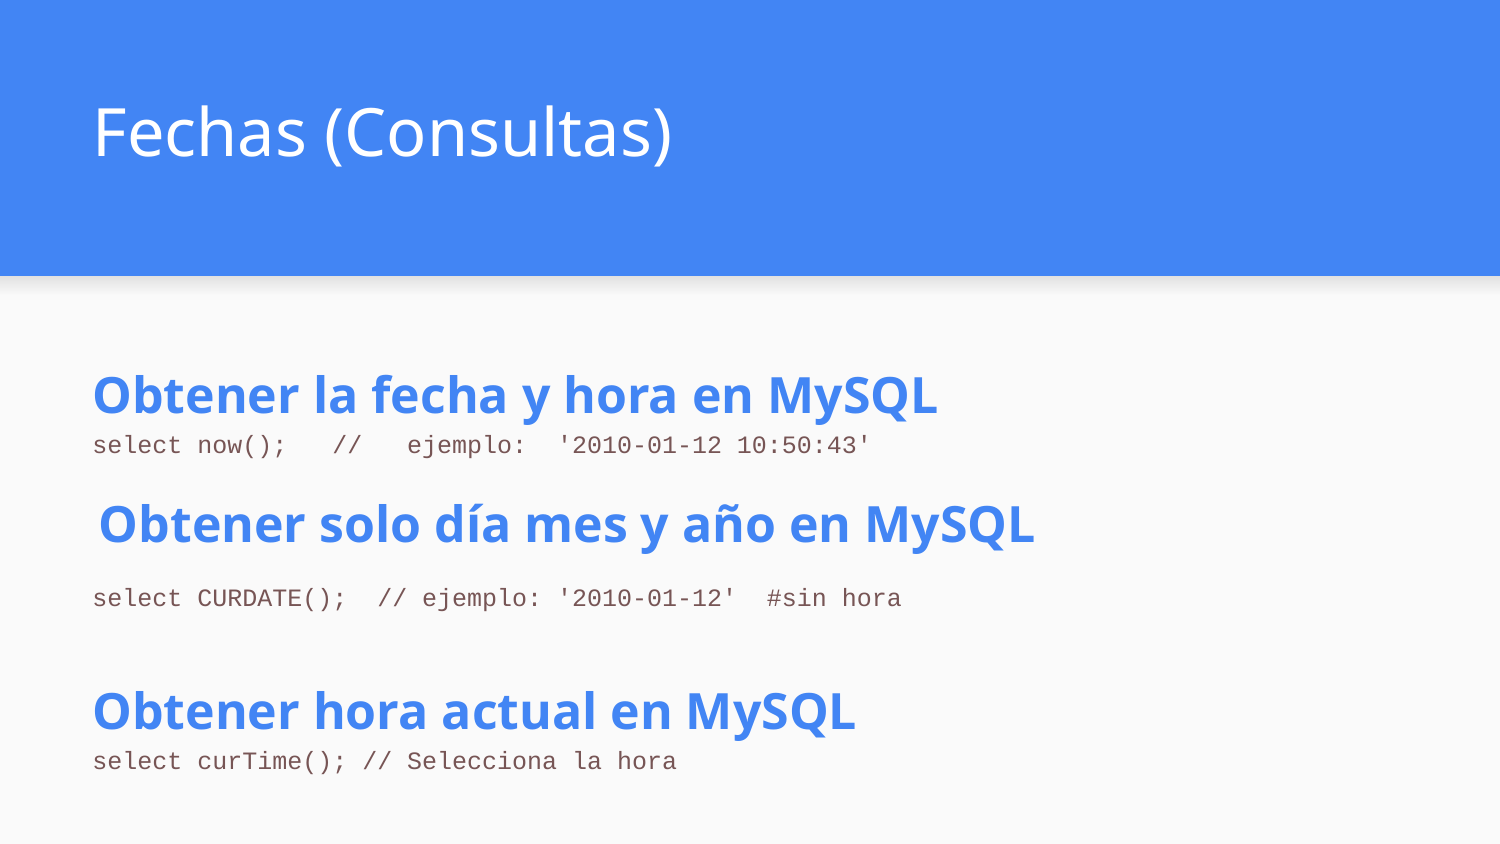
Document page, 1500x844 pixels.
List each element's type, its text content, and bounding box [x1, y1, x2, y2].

list Obtener la fecha y hora en MySQL select now(); // ejemplo: '2010-01-12 10:50:43' Obtener solo día mes y año en MySQL select CURDATE(); // ejemplo: '2010-01-12' #sin hora Obtener hora actual en MySQL select curTime(); // Selecciona la hora [77, 339, 1427, 790]
title Fechas (Consultas) [77, 90, 1427, 186]
